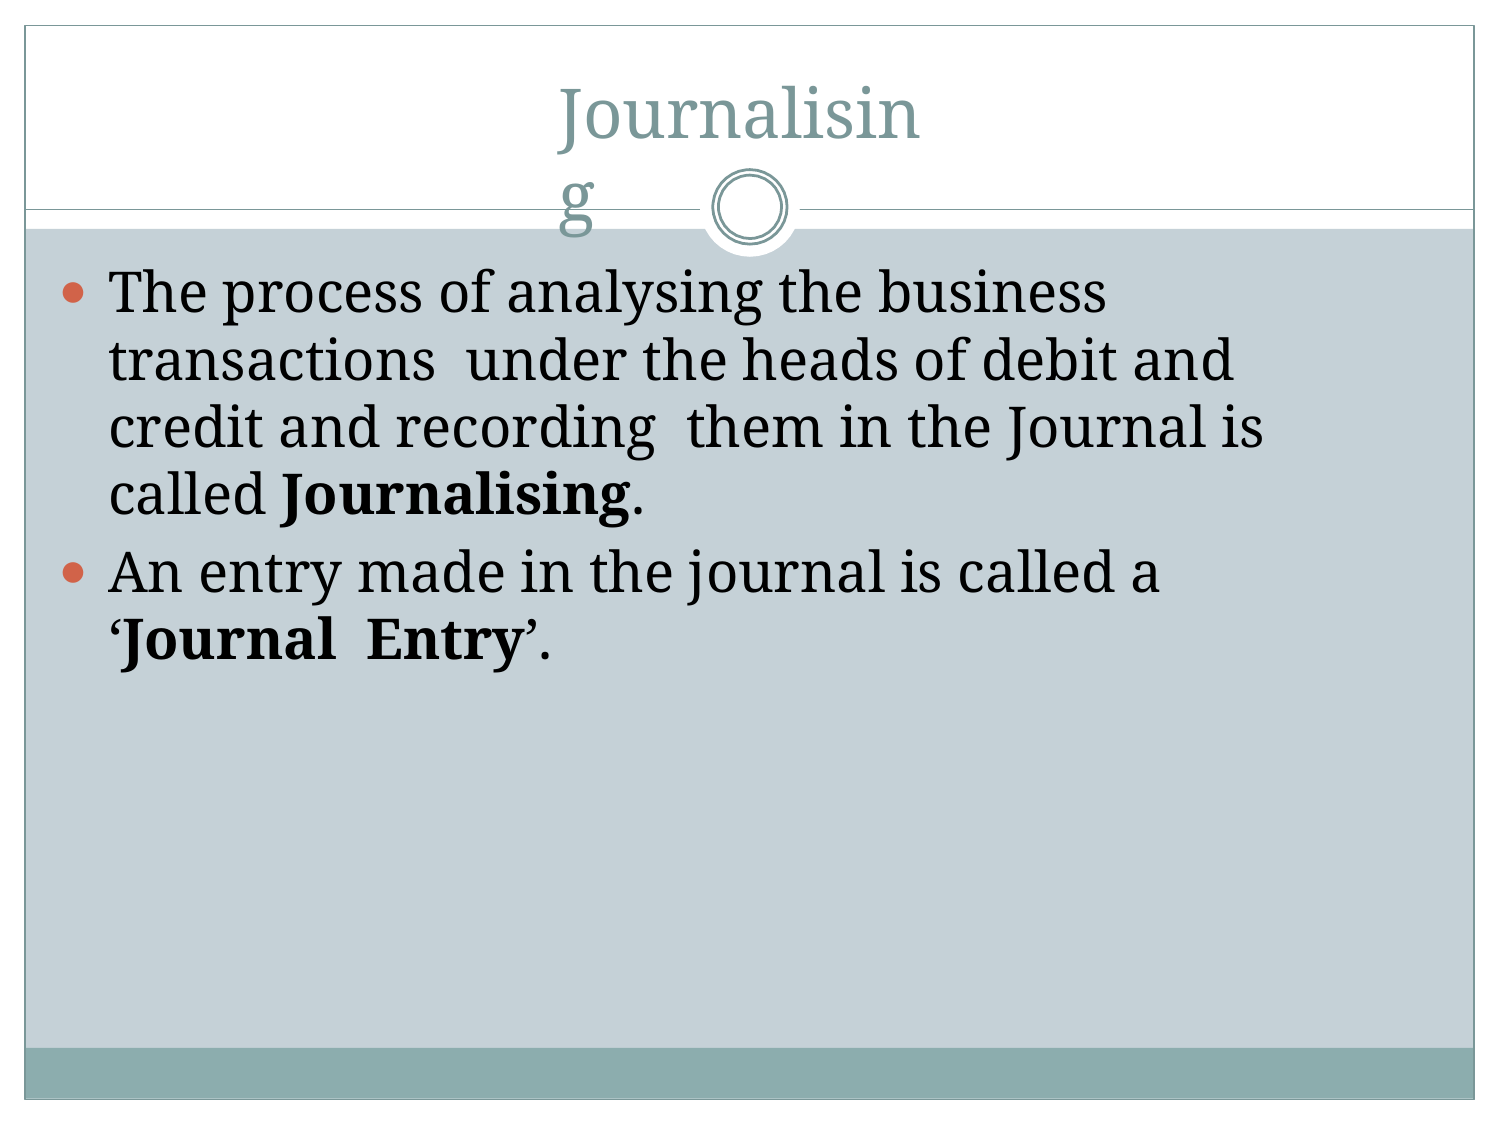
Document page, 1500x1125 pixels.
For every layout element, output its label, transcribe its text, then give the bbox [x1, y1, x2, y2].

title Journalising [556, 68, 942, 252]
text_box The process of analysing the business transactions under the heads of debit and credit and recording them in the Journal is called Journalising. An entry made in the journal is called a ‘Journal Entry’. [56, 252, 1357, 671]
